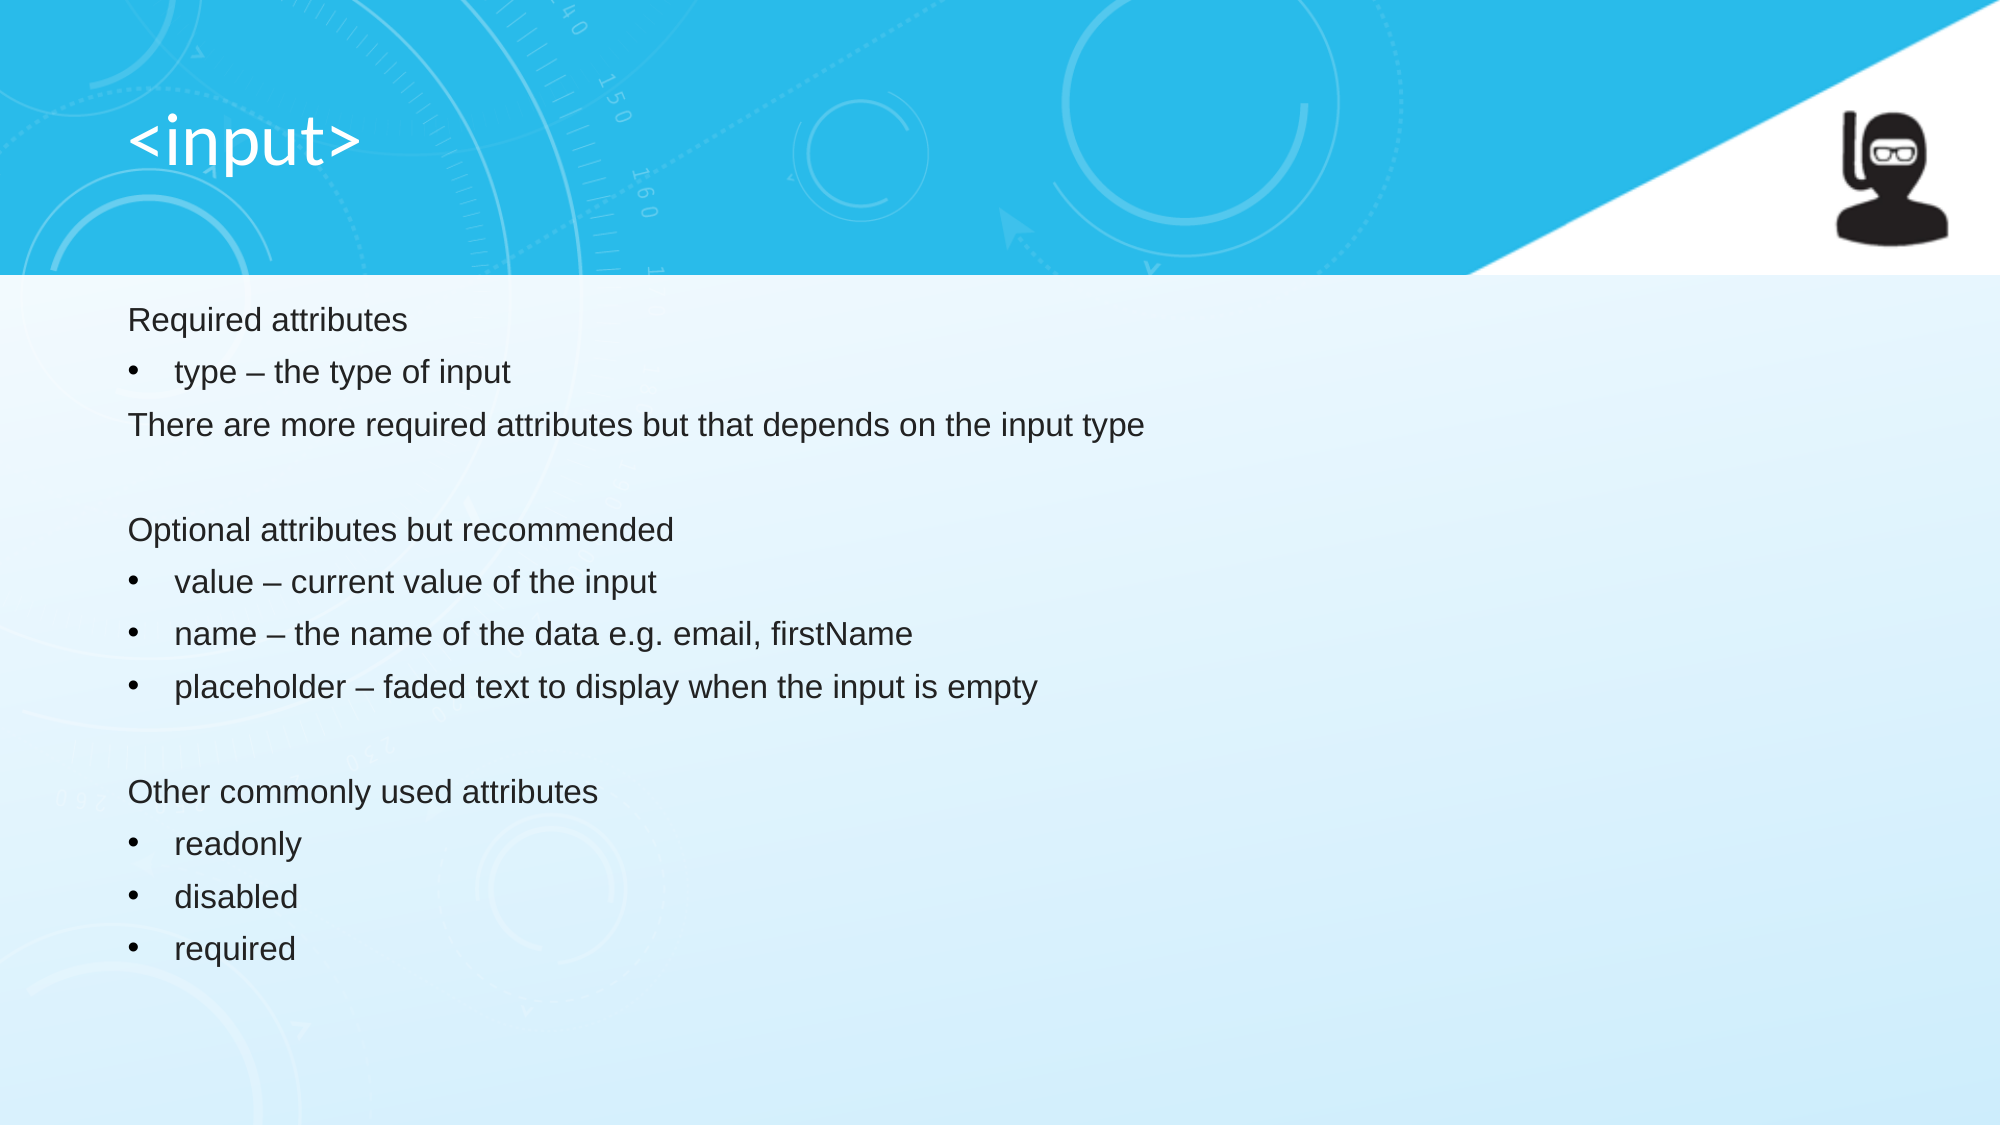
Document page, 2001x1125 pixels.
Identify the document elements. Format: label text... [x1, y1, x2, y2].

title <input> [112, 16, 1775, 255]
list Required attributes type – the type of input There are more required attributes but that depends on the input type Optional attributes but recommended value – current value of the input name – the name of the data e.g. email, firstName placeholder – faded text to display when the input is empty Other commonly used attributes readonly disabled required [112, 290, 1775, 1109]
picture [0, 0, 2000, 1125]
